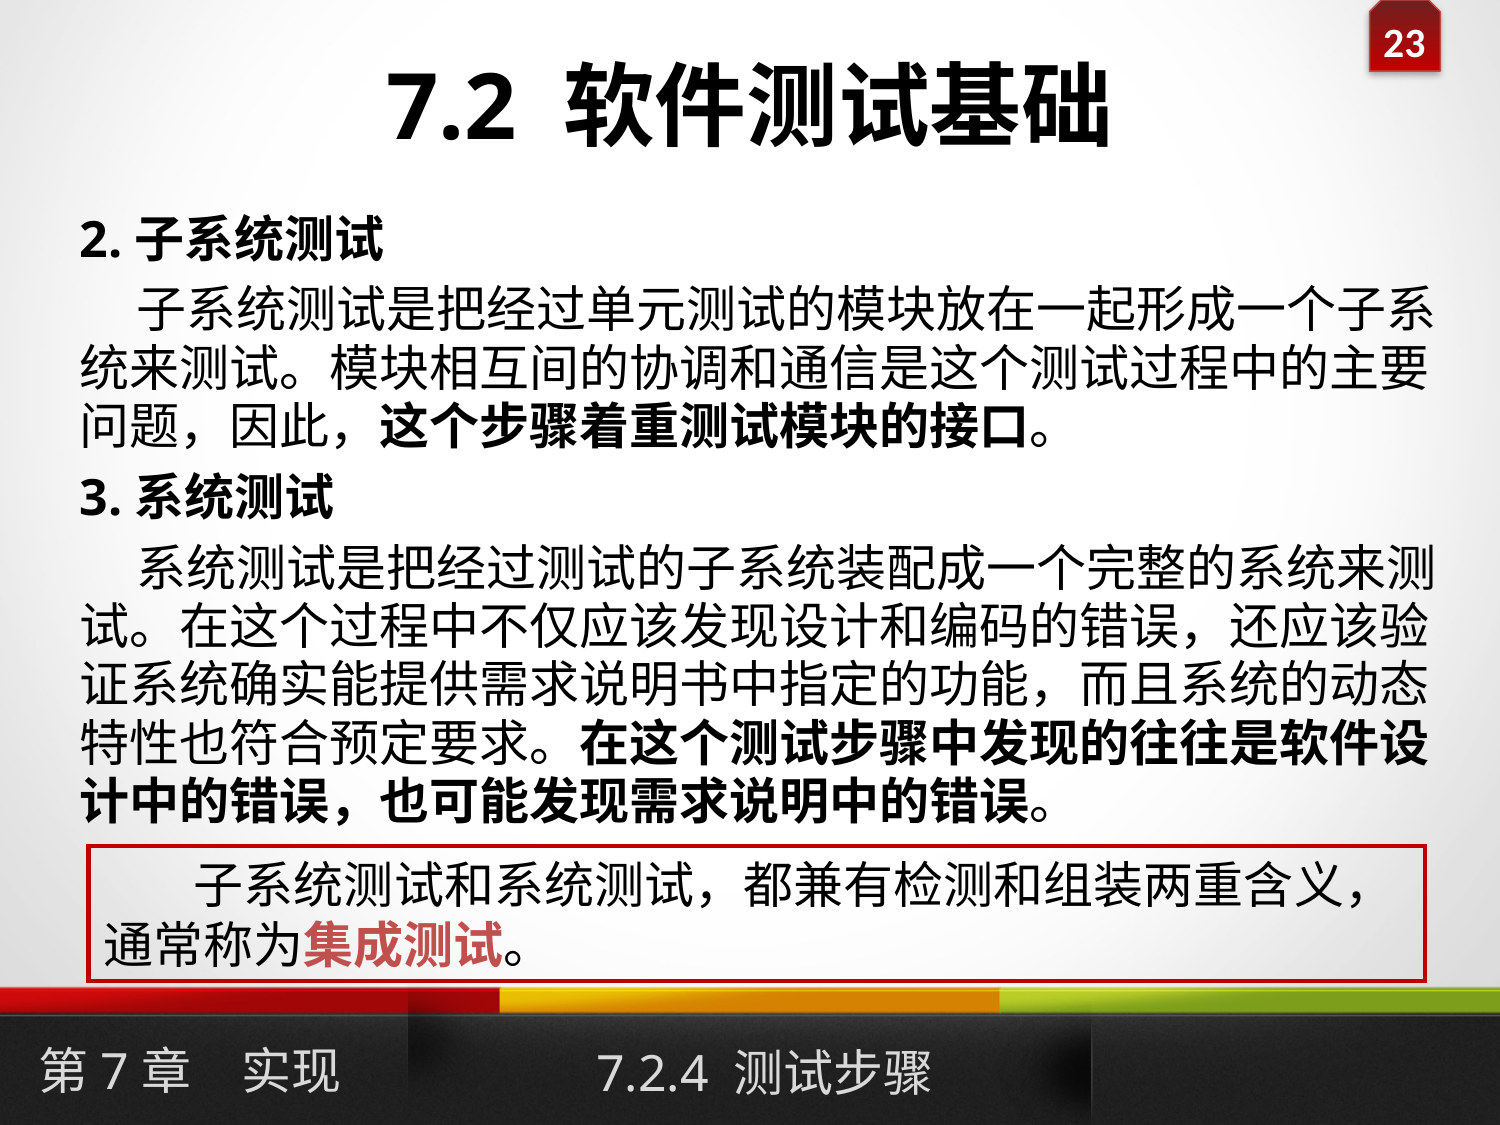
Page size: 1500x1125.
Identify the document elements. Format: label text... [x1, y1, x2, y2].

text_box 子系统测试和系统测试，都兼有检测和组装两重含义，通常称为集成测试。 [88, 846, 1425, 981]
text_box 第7章 实现 [0, 1032, 380, 1108]
text_box 2.子系统测试 子系统测试是把经过单元测试的模块放在一起形成一个子系统来测试。模块相互间的协调和通信是这个测试过程中的主要问题，因此，这个步骤着重测试模块的接口。 3.系统测试 系统测试是把经过测试的子系统装配成一个完整的系统来测试。在这个过程中不仅应该发现设计和编码的错误，还应该验证系统确实能提供需求说明书中指定的功能，而且系统的动态特性也符合预定要求。在这个测试步骤中发现的往往是软件设计中的错误，也可能发现需求说明中的错误。 [64, 201, 1459, 837]
text_box 7.2.4 测试步骤 [458, 1032, 1073, 1111]
title 7.2 软件测试基础 [75, 8, 1425, 197]
picture [0, 0, 1500, 1125]
